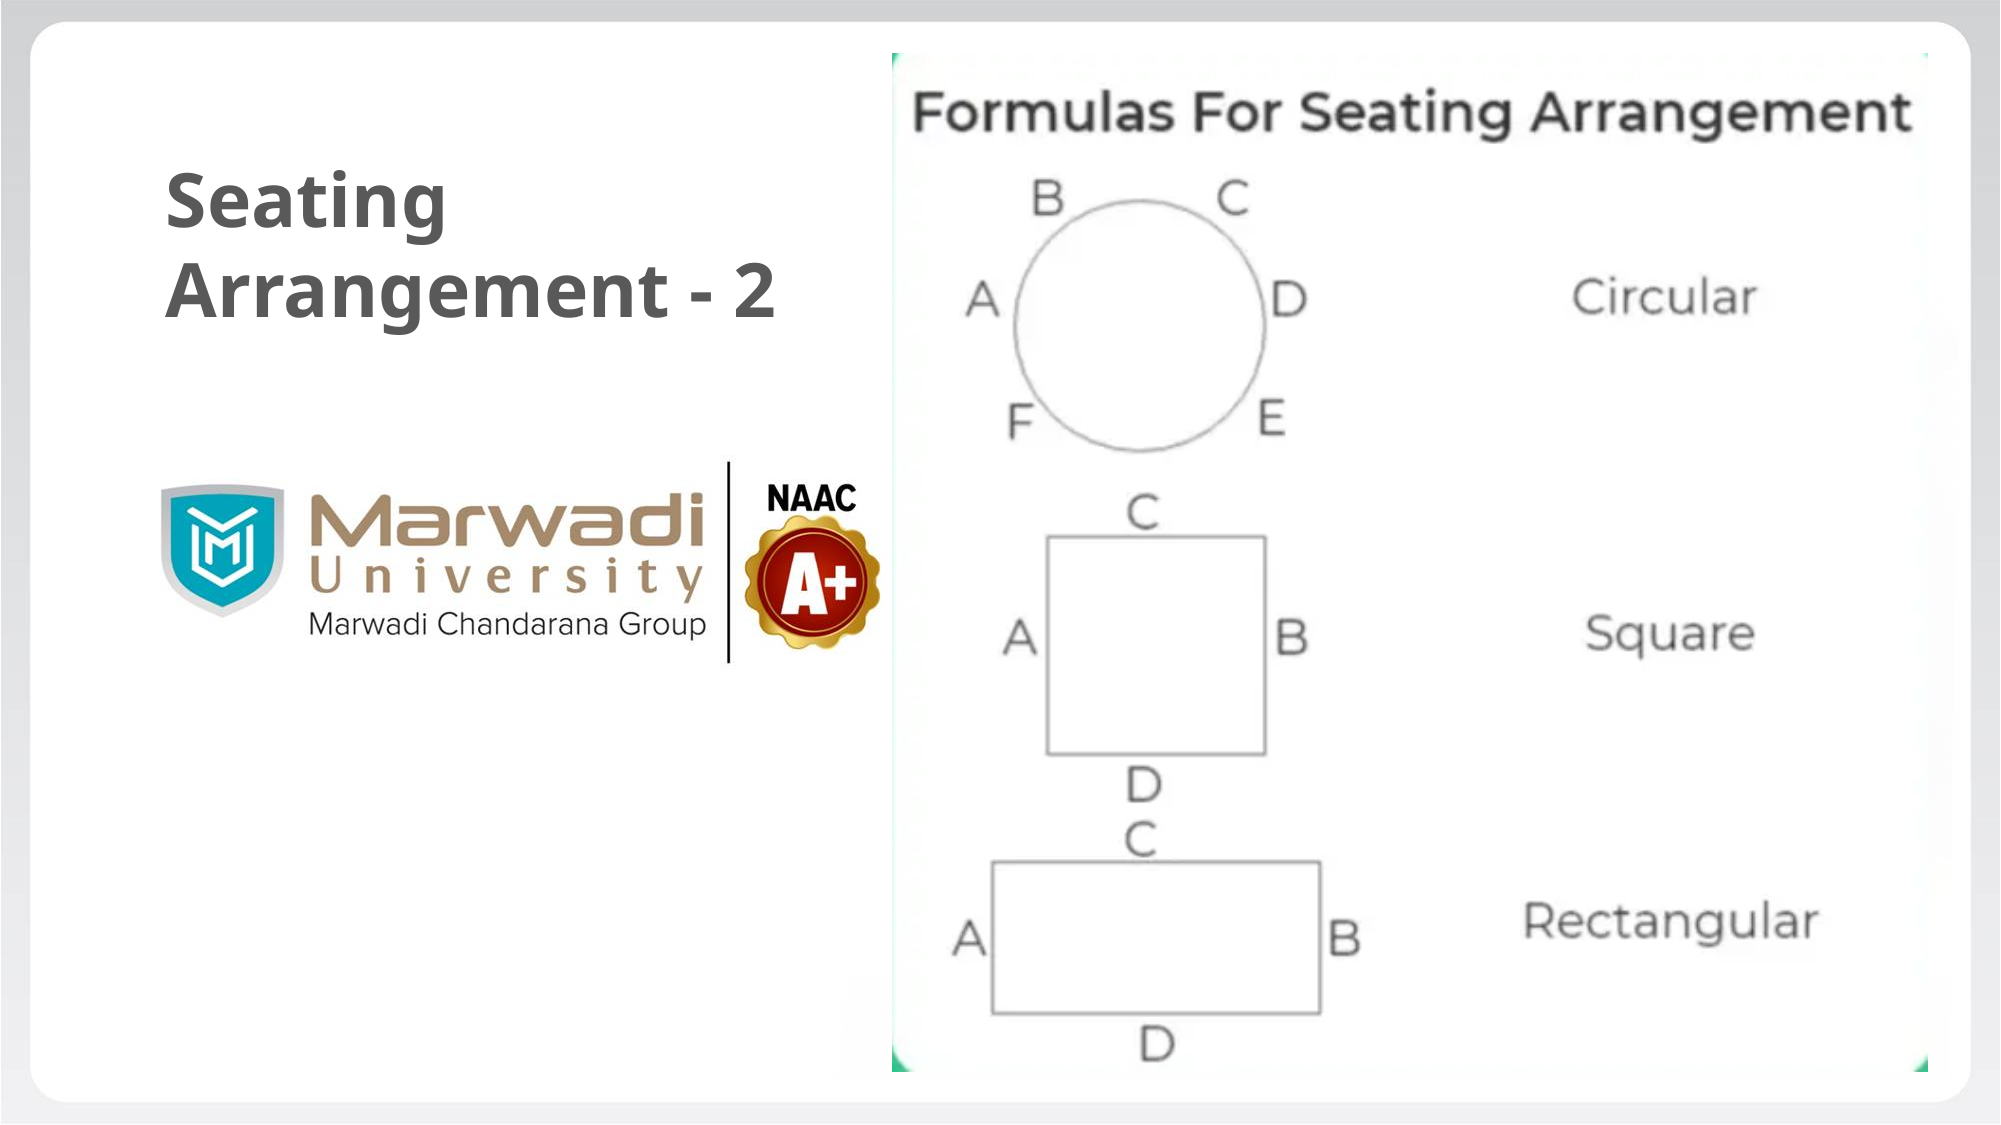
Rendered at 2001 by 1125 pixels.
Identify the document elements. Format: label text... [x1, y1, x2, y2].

text_box Seating Arrangement - 2 [151, 145, 812, 340]
picture [0, 0, 2001, 1125]
